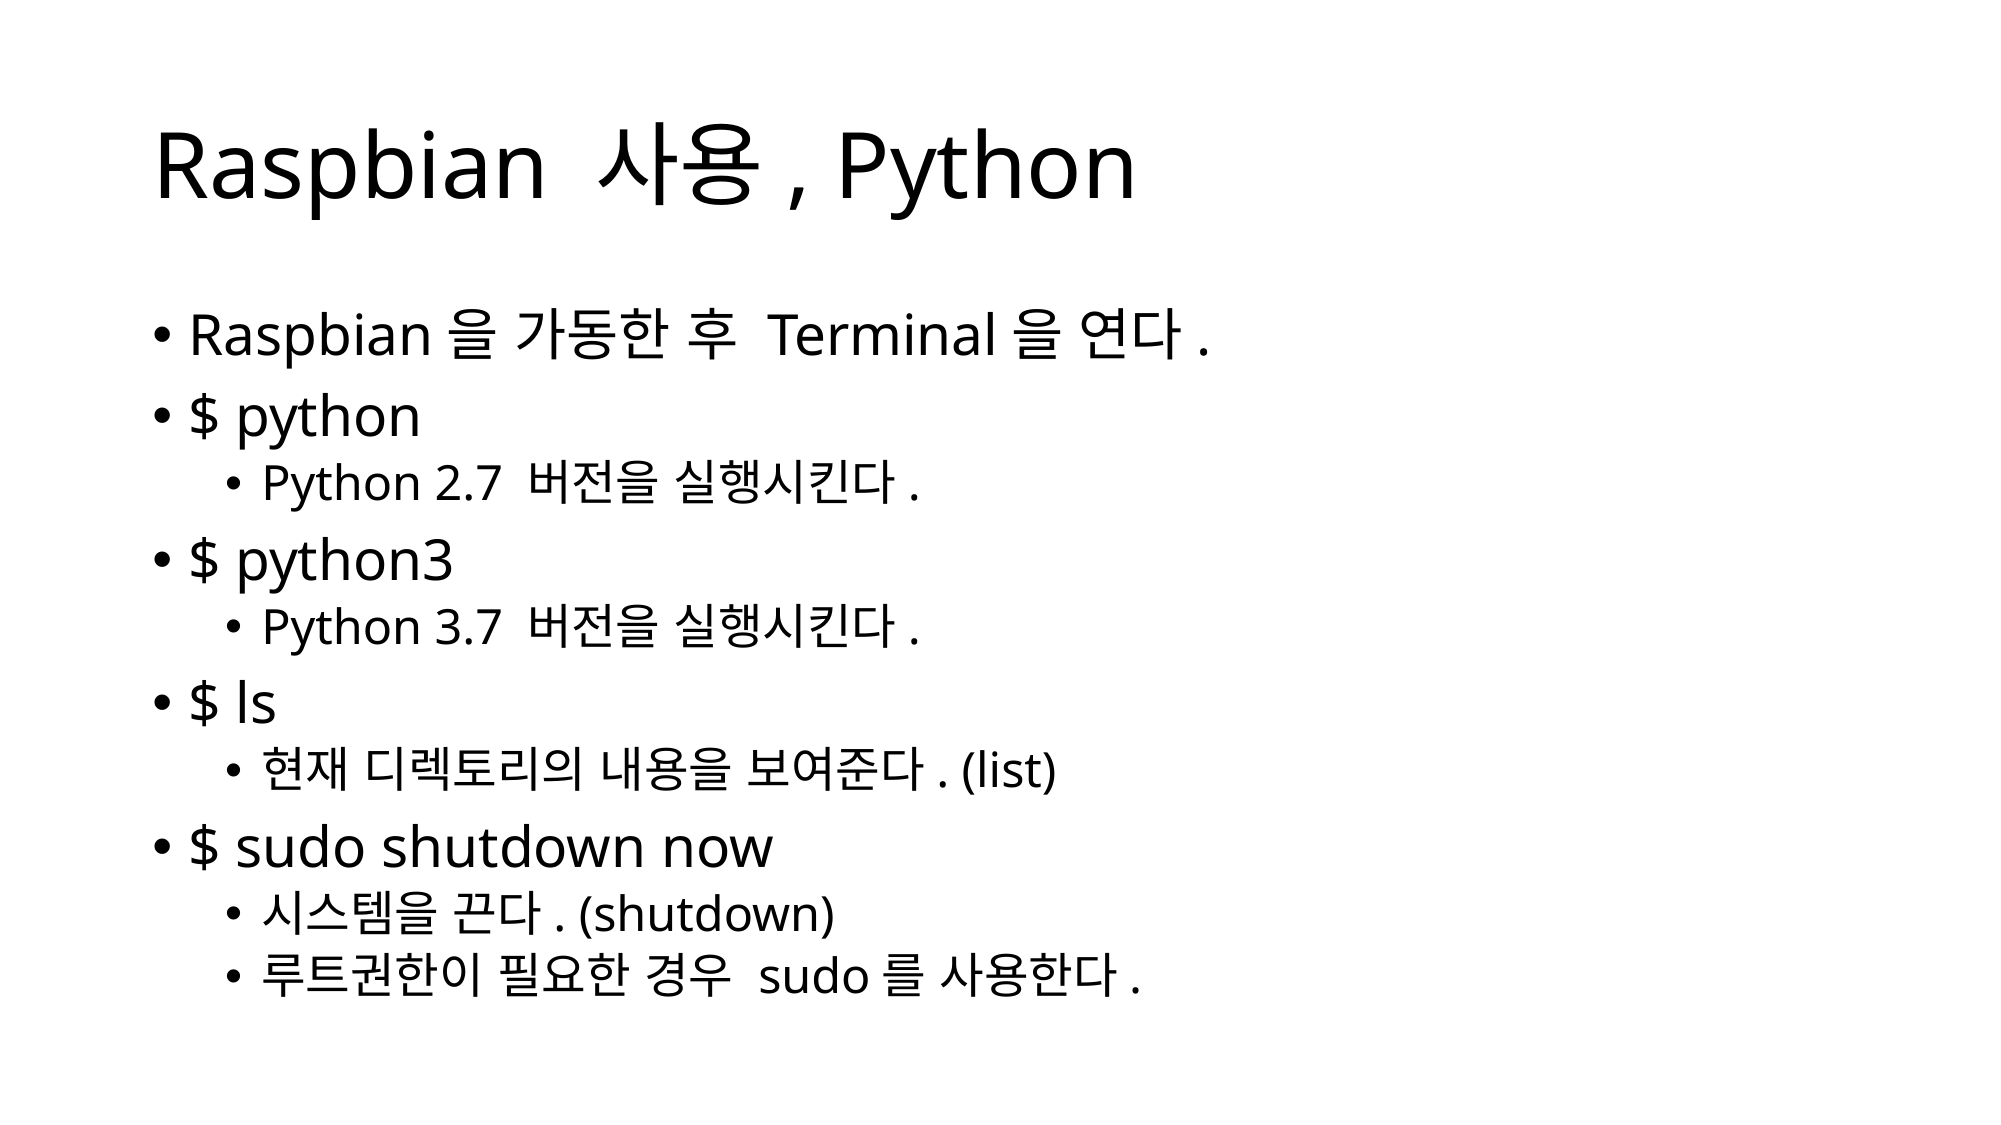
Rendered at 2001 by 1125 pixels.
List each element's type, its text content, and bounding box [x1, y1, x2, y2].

list Raspbian을 가동한 후 Terminal을 연다. $ python Python 2.7 버전을 실행시킨다. $ python3 Python 3.7 버전을 실행시킨다. $ ls 현재 디렉토리의 내용을 보여준다. (list) $ sudo shutdown now 시스템을 끈다. (shutdown) 루트권한이 필요한 경우 sudo를 사용한다. [137, 299, 1863, 1014]
title Raspbian 사용, Python [137, 59, 1863, 278]
